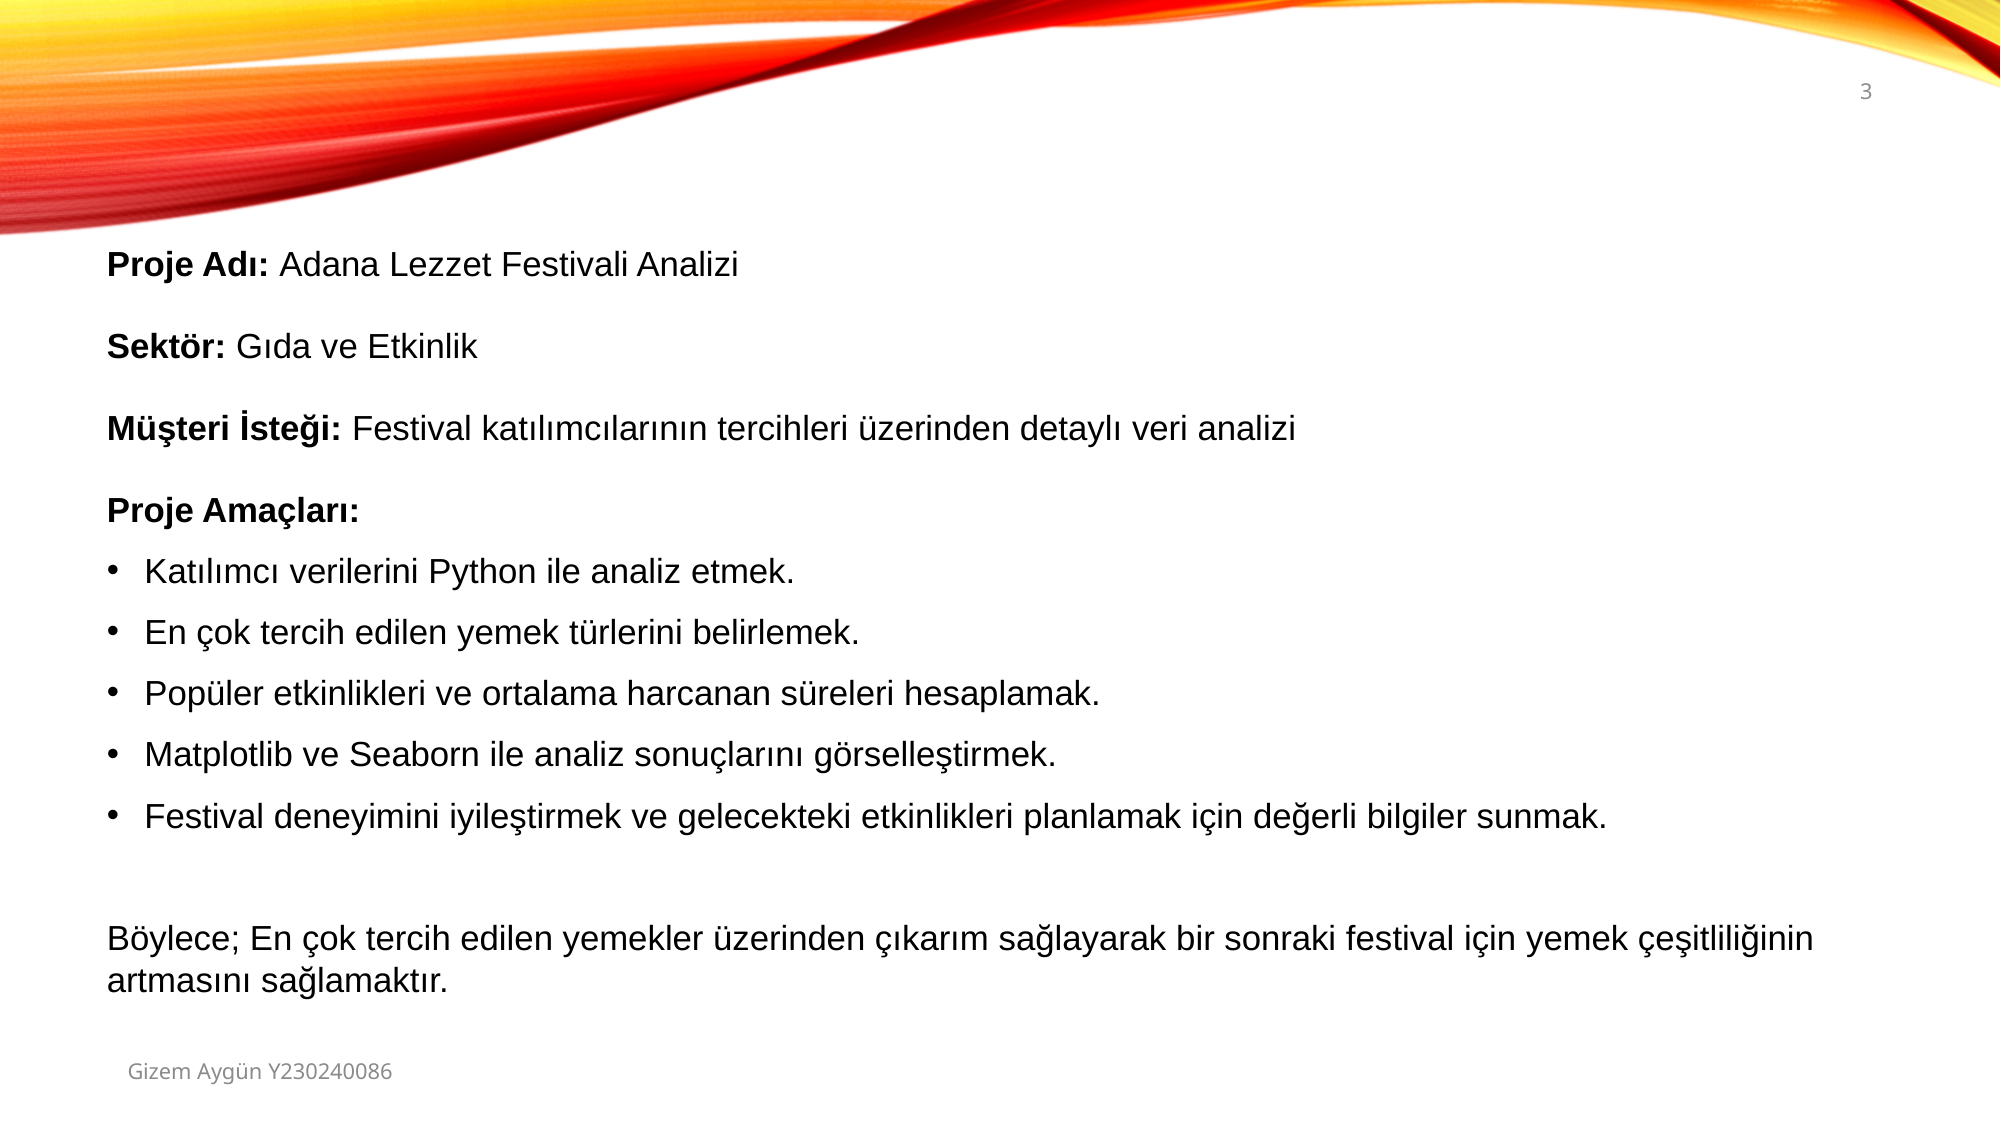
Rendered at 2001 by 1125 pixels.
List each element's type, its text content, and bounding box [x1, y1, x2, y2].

slide_number 3 [1437, 62, 1888, 123]
footer Gizem Aygün Y230240086 [112, 1042, 1388, 1103]
list Proje Adı: Adana Lezzet Festivali Analizi Sektör: Gıda ve Etkinlik Müşteri İsteği: Festival katılımcılarının tercihleri üzerinden detaylı veri analizi Proje Amaçları: Katılımcı verilerini Python ile analiz etmek. En çok tercih edilen yemek türlerini belirlemek. Popüler etkinlikleri ve ortalama harcanan süreleri hesaplamak. Matplotlib ve Seaborn ile analiz sonuçlarını görselleştirmek. Festival deneyimini iyileştirmek ve gelecekteki etkinlikleri planlamak için değerli bilgiler sunmak. Böylece; En çok tercih edilen yemekler üzerinden çıkarım sağlayarak bir sonraki festival için yemek çeşitliliğinin artmasını sağlamaktır. [91, 212, 1942, 1007]
picture [0, 0, 2000, 237]
